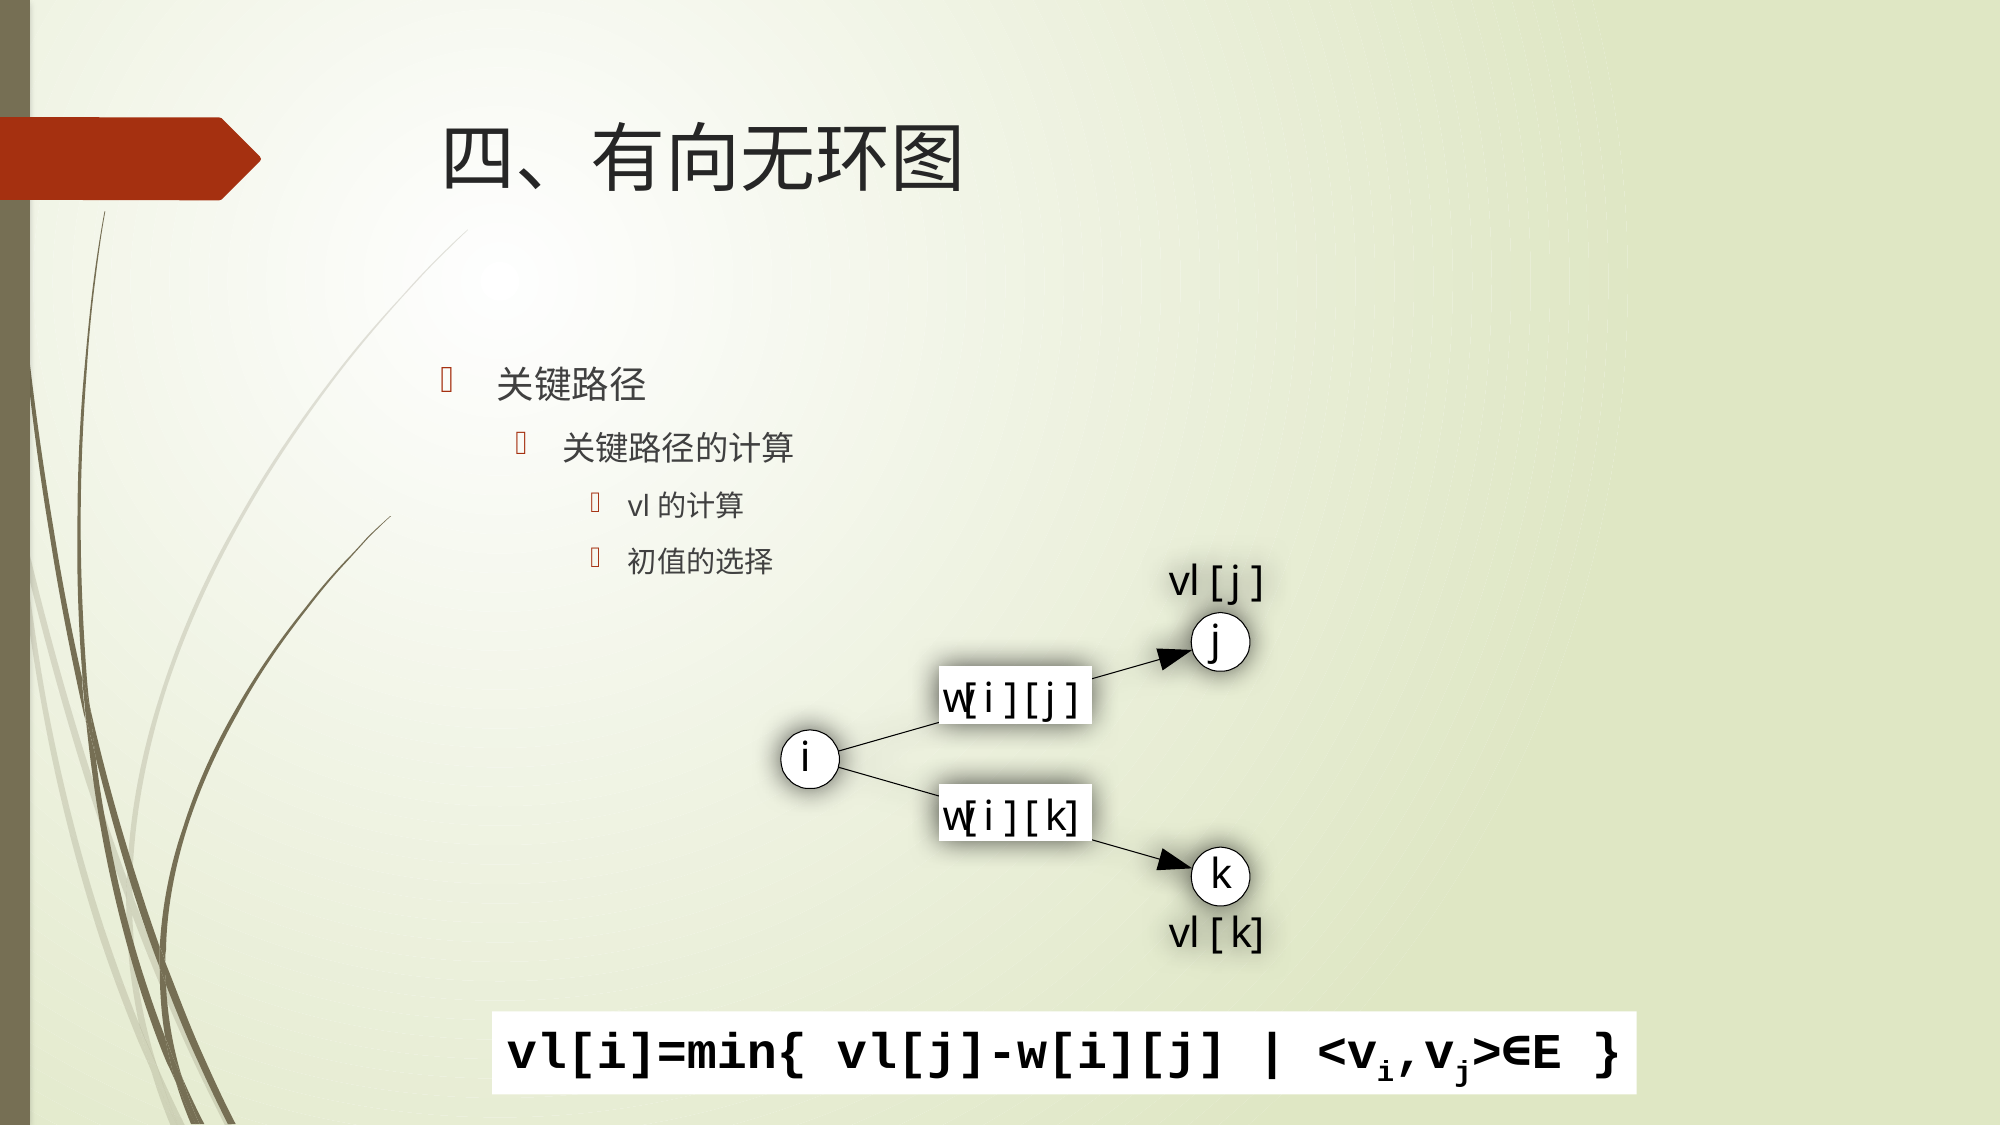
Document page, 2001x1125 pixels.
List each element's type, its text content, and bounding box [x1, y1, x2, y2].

title 四、有向无环图 [425, 102, 1888, 313]
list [775, 547, 1278, 966]
list 关键路径 关键路径的计算 vl的计算 初值的选择 [425, 353, 1079, 757]
text_box vl[i]=min{ vl[j]-w[i][j] | <vi,vj>∈E } [492, 1011, 1637, 1095]
